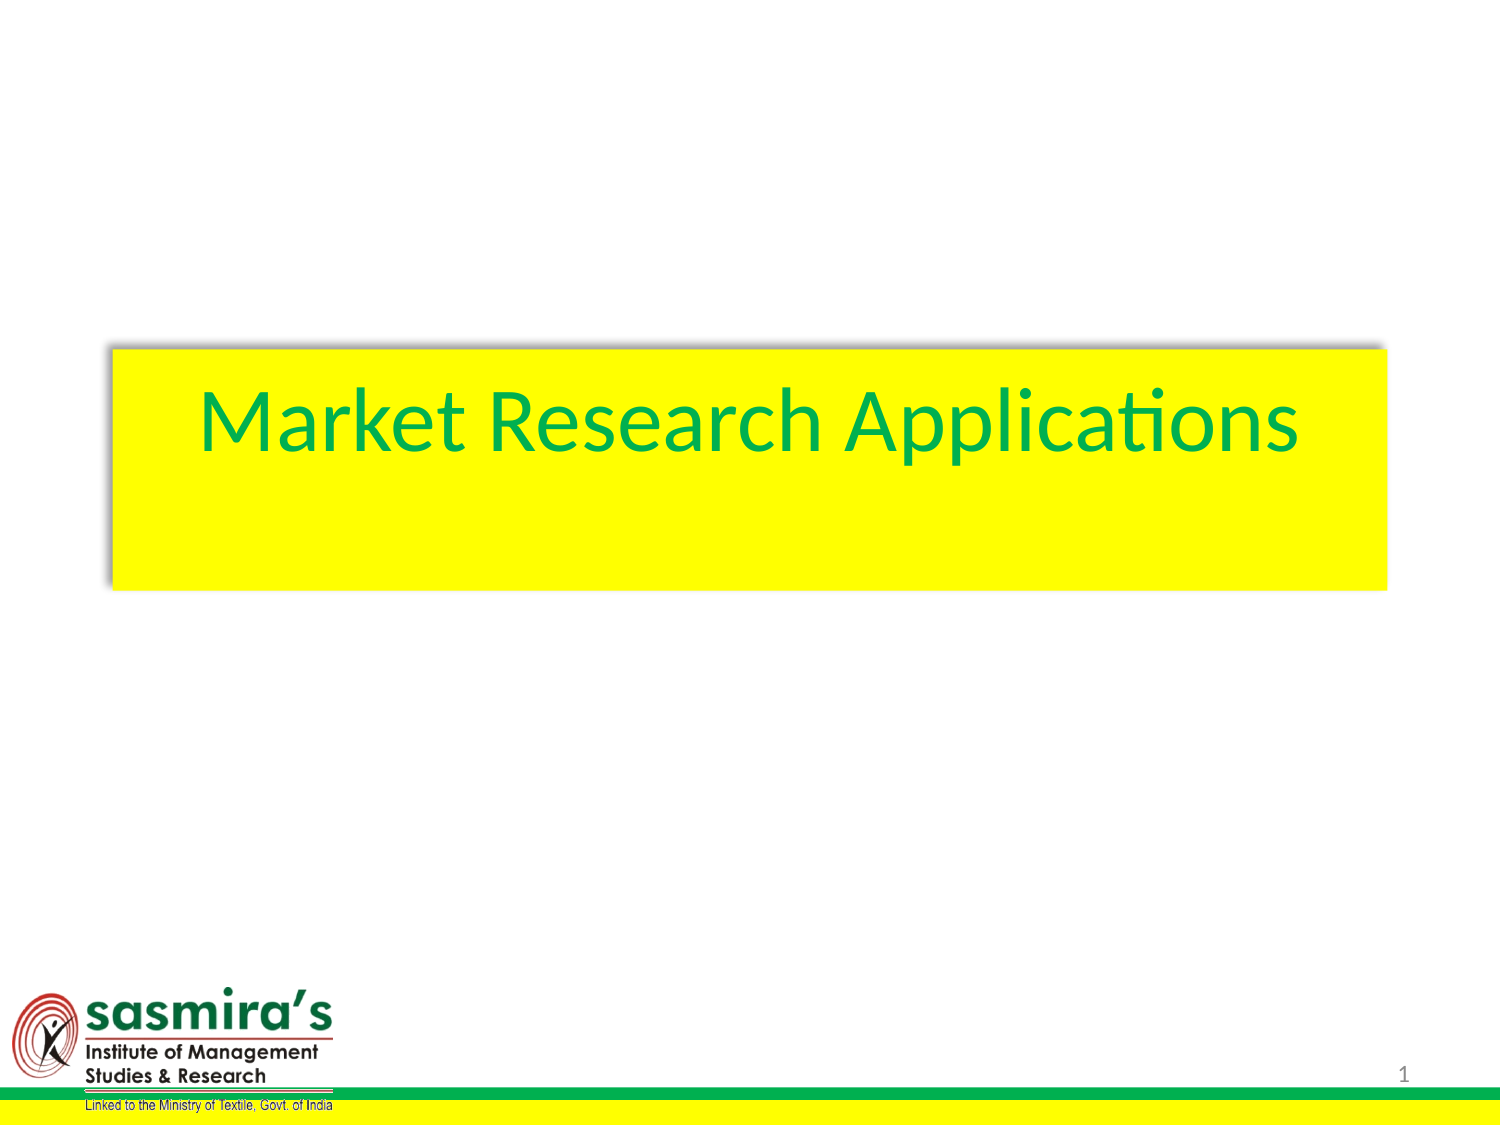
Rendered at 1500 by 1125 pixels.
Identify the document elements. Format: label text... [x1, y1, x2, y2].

title Market Research Applications [112, 349, 1388, 591]
picture [12, 987, 333, 1113]
slide_number 1 [1074, 1042, 1425, 1103]
